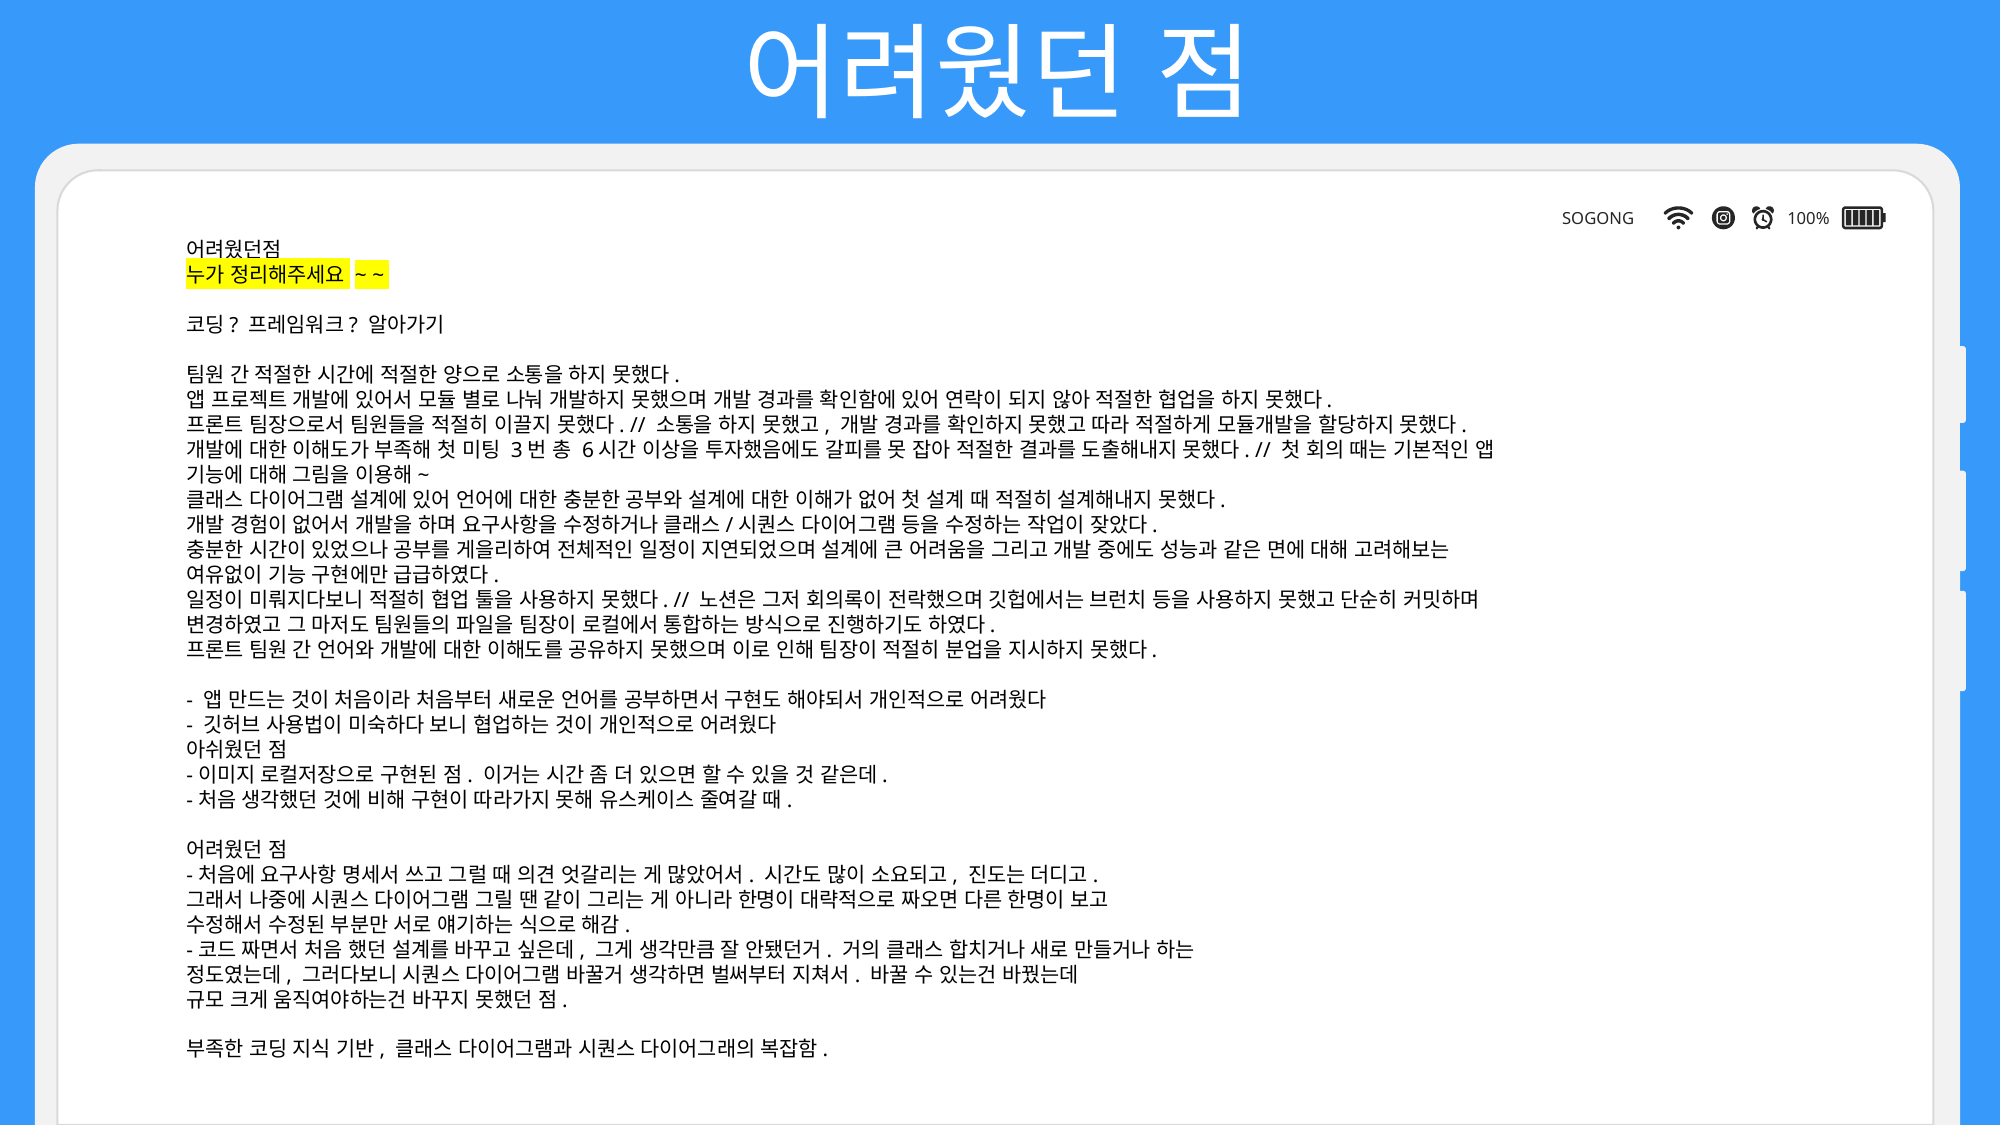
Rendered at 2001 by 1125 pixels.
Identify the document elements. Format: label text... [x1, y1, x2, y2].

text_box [34, 143, 1966, 1125]
text_box 어려웠던 점 [559, 0, 1438, 139]
